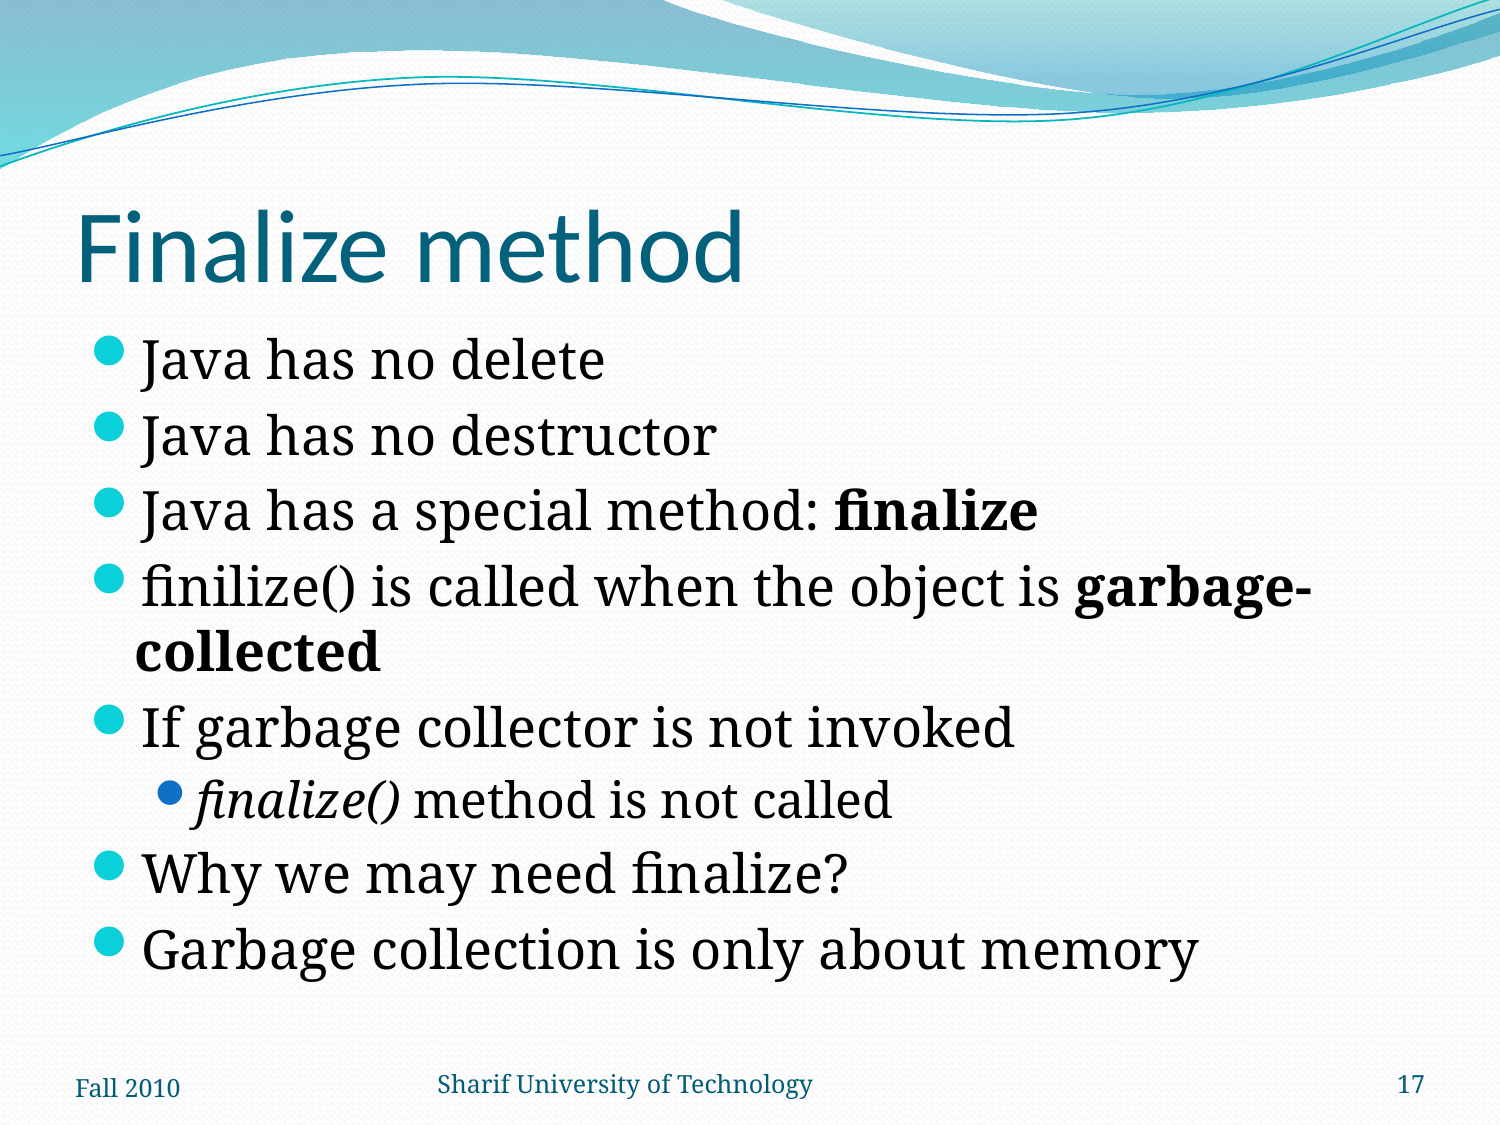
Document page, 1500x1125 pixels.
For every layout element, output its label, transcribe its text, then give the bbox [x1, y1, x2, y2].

slide_number 17 [1299, 1042, 1425, 1103]
list Java has no delete Java has no destructor Java has a special method: finalize finilize() is called when the object is garbage-collected If garbage collector is not invoked finalize() method is not called Why we may need finalize? Garbage collection is only about memory [75, 317, 1425, 1038]
slide_number Fall 2010 [75, 1042, 425, 1103]
title Finalize method [75, 115, 1425, 303]
footer Sharif University of Technology [437, 1042, 988, 1103]
